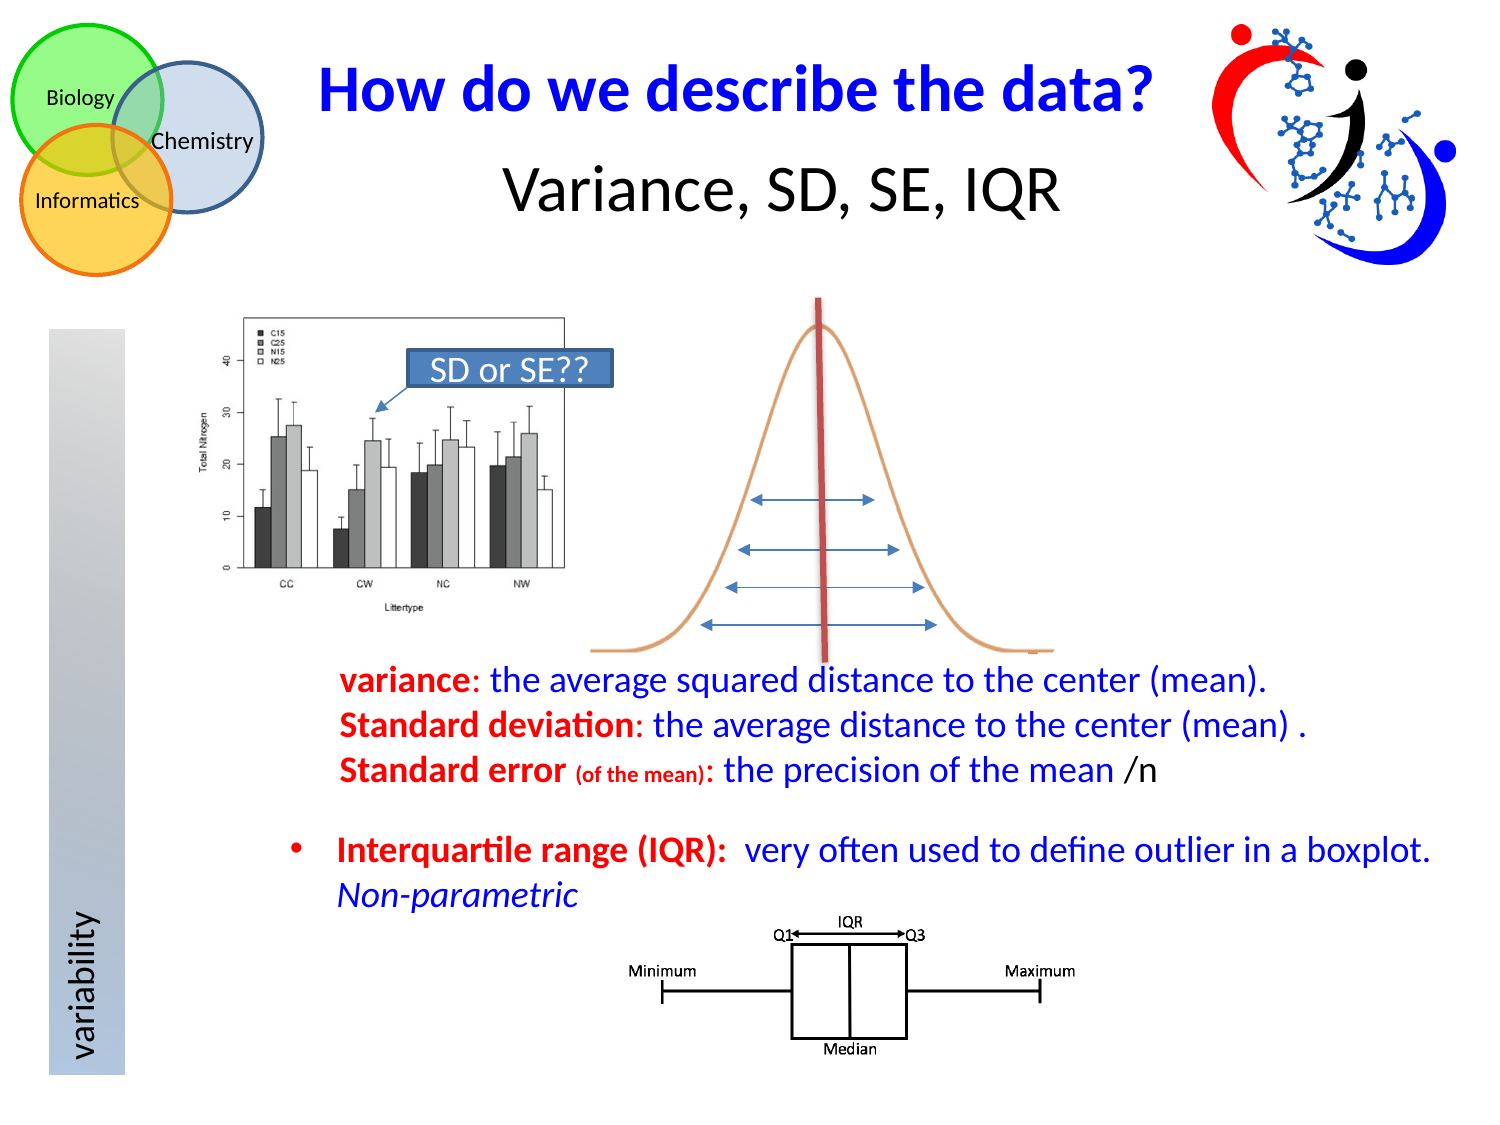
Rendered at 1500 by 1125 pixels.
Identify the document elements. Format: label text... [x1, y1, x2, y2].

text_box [374, 387, 408, 413]
text_box Variance, SD, SE, IQR [487, 137, 1438, 233]
picture [1212, 24, 1456, 265]
picture [195, 270, 1089, 684]
text_box How do we describe the data? [262, 37, 1213, 133]
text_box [817, 297, 826, 663]
text_box Interquartile range (IQR): very often used to define outlier in a boxplot. Non-parametric [273, 798, 1500, 1077]
text_box variability [49, 762, 126, 1075]
picture [623, 905, 1076, 1068]
